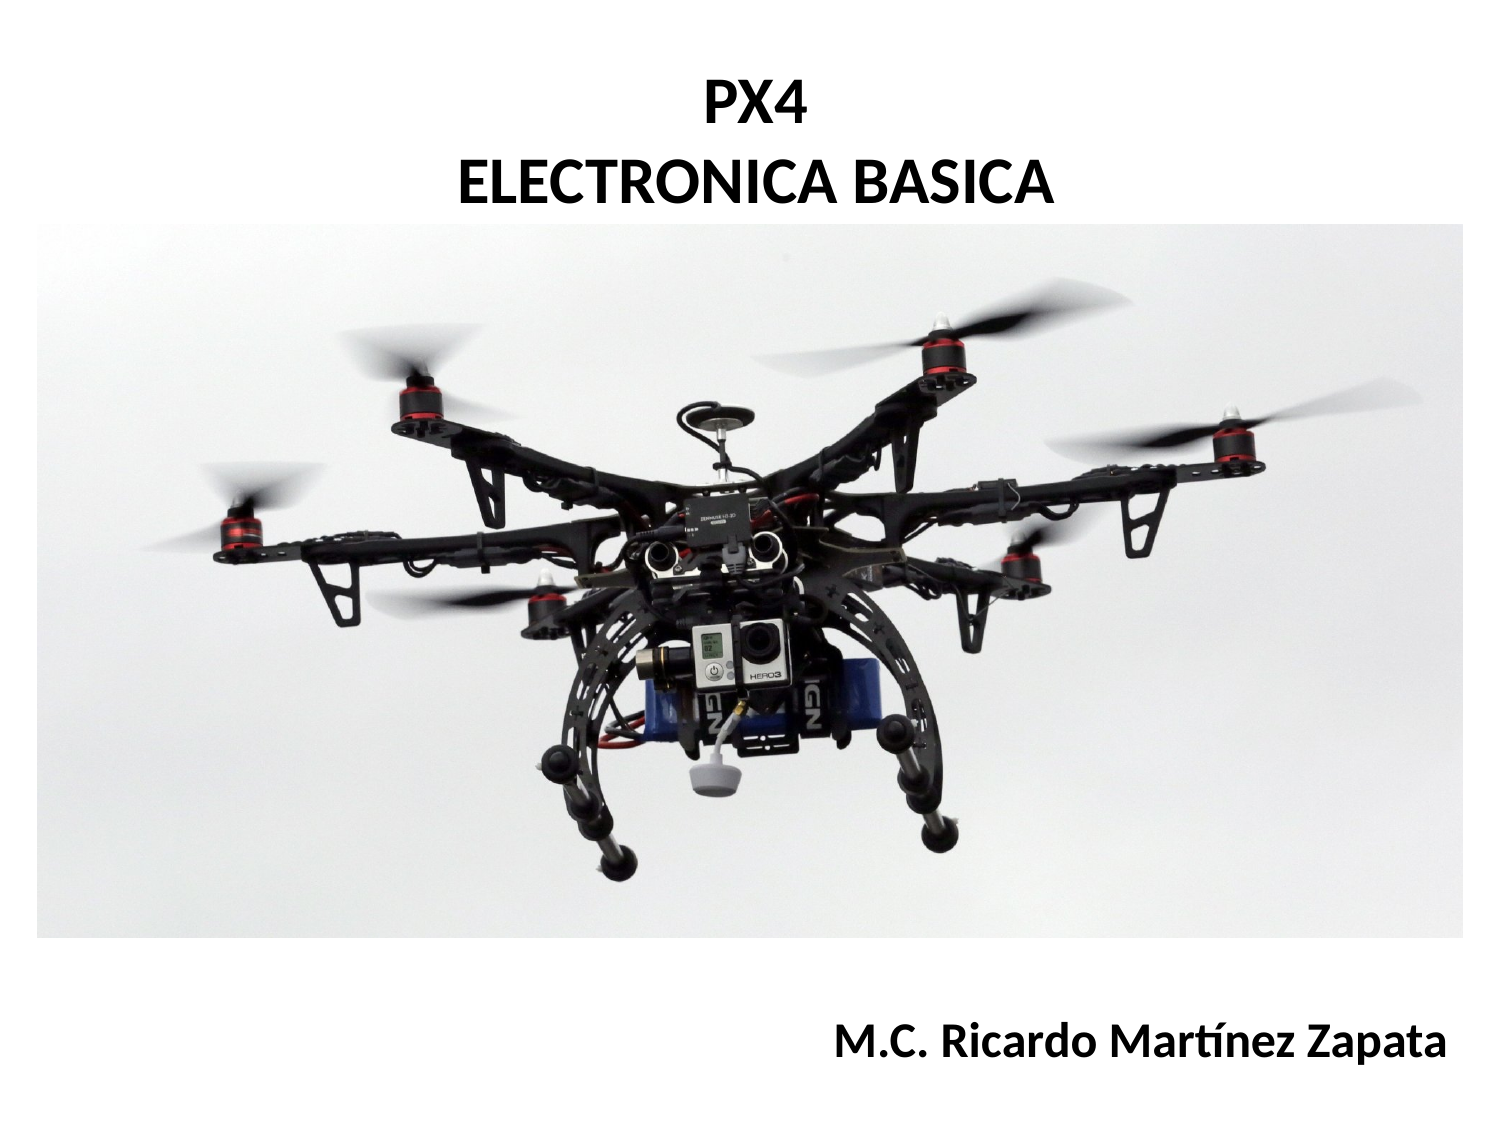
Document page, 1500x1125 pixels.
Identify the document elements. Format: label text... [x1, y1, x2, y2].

text_box PX4 ELECTRONICA BASICA [287, 49, 1225, 223]
text_box M.C. Ricardo Martínez Zapata [737, 999, 1463, 1075]
picture [37, 224, 1464, 938]
